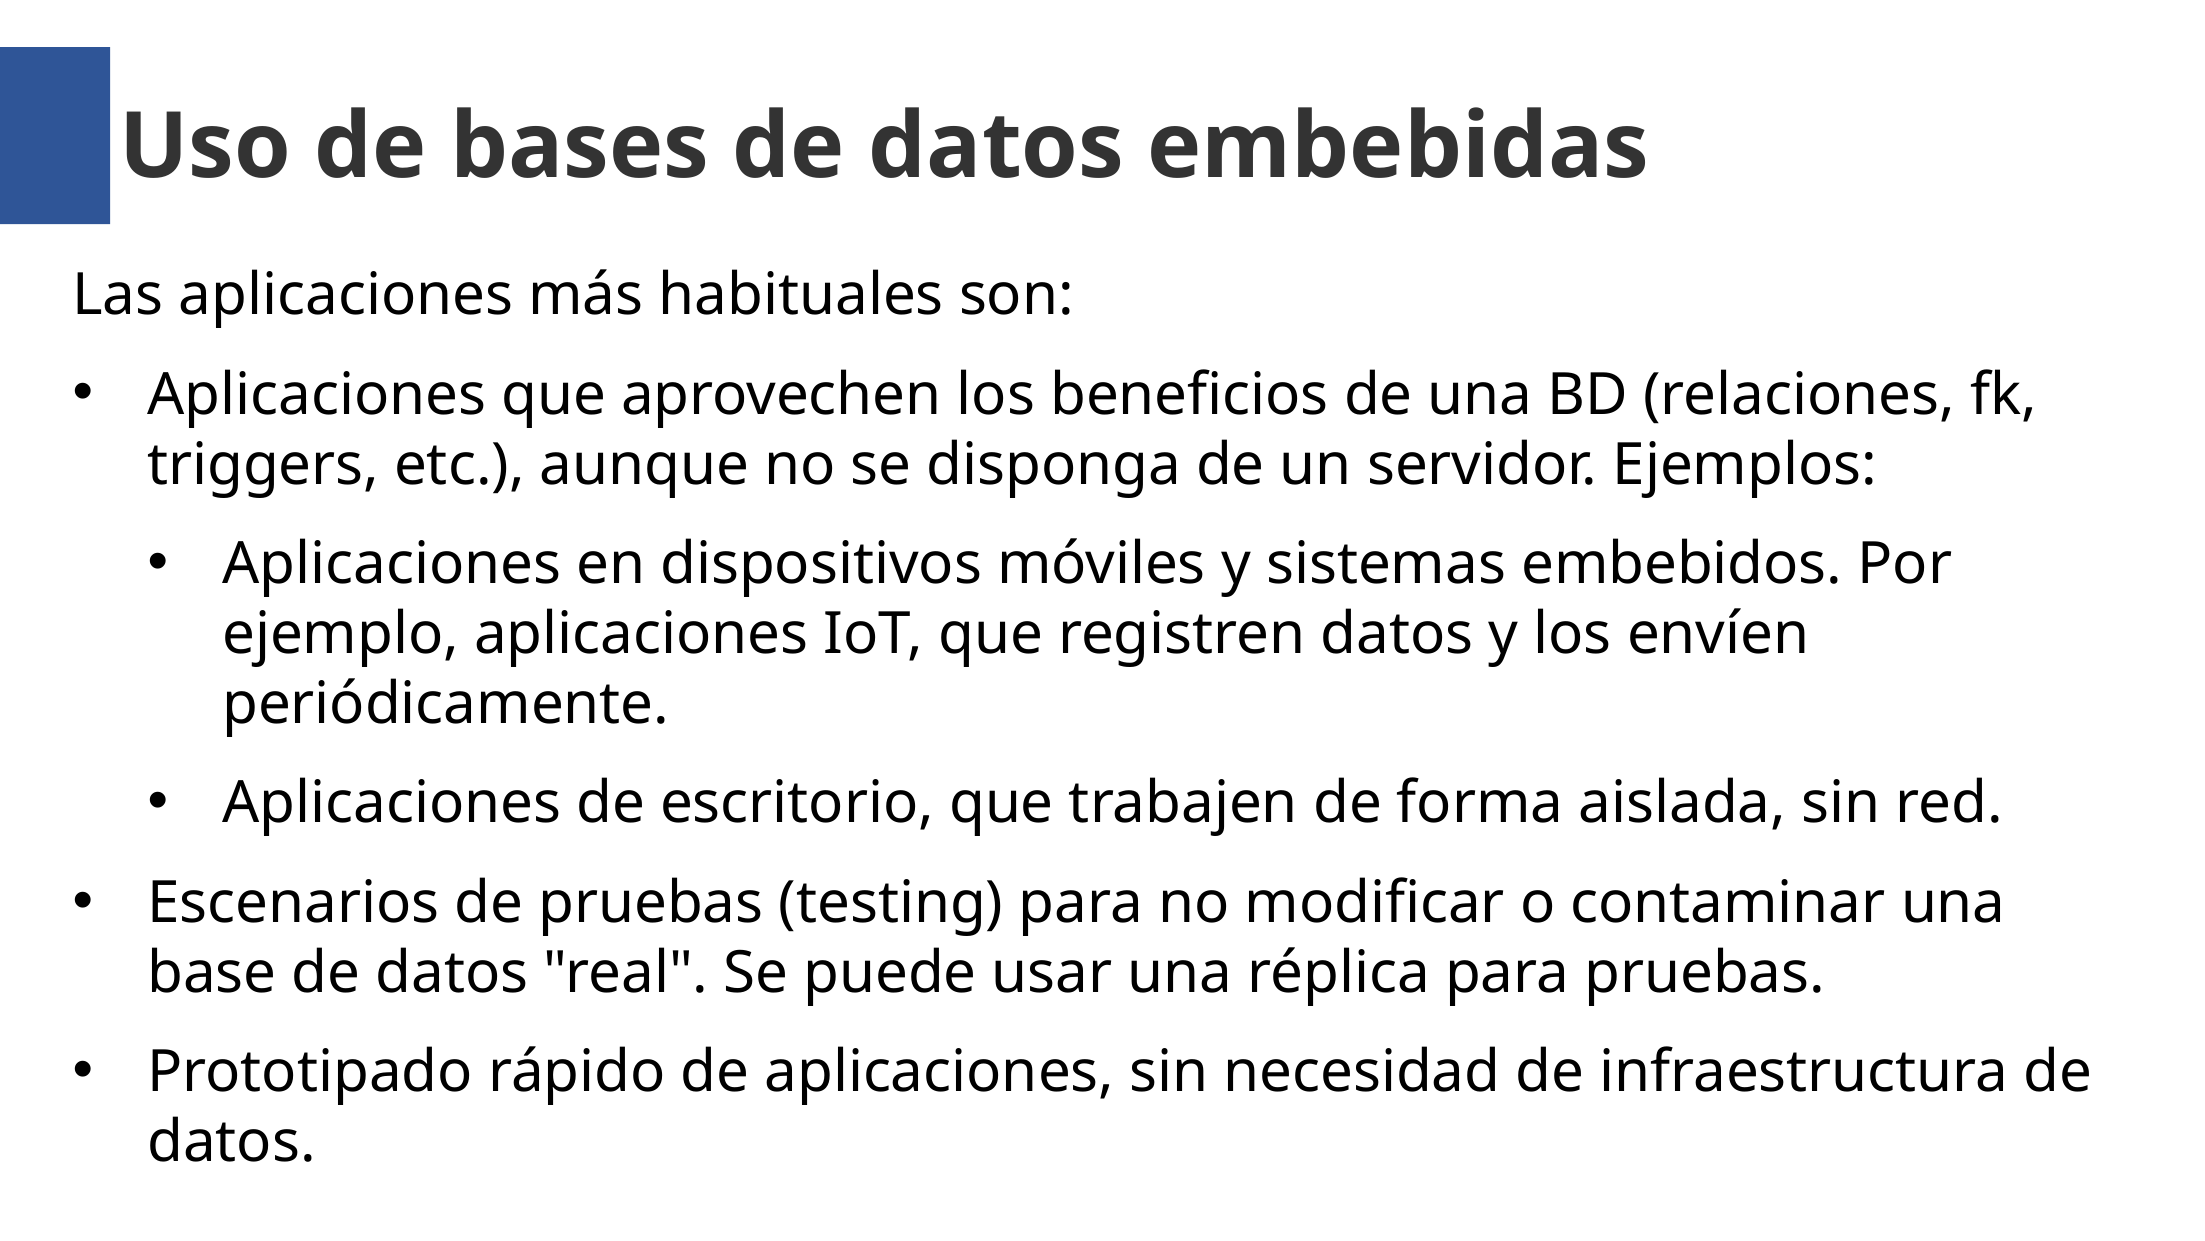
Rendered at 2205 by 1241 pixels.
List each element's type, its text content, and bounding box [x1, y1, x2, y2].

text_box Uso de bases de datos embebidas [119, 24, 2121, 256]
text_box Las aplicaciones más habituales son: Aplicaciones que aprovechen los beneficios de una BD (relaciones, fk, triggers, etc.), aunque no se disponga de un servidor. Ejemplos: Aplicaciones en dispositivos móviles y sistemas embebidos. Por ejemplo, aplicaciones IoT, que registren datos y los envíen periódicamente. Aplicaciones de escritorio, que trabajen de forma aislada, sin red. Escenarios de pruebas (testing) para no modificar o contaminar una base de datos "real". Se puede usar una réplica para pruebas. Prototipado rápido de aplicaciones, sin necesidad de infraestructura de datos. [72, 256, 2121, 1173]
